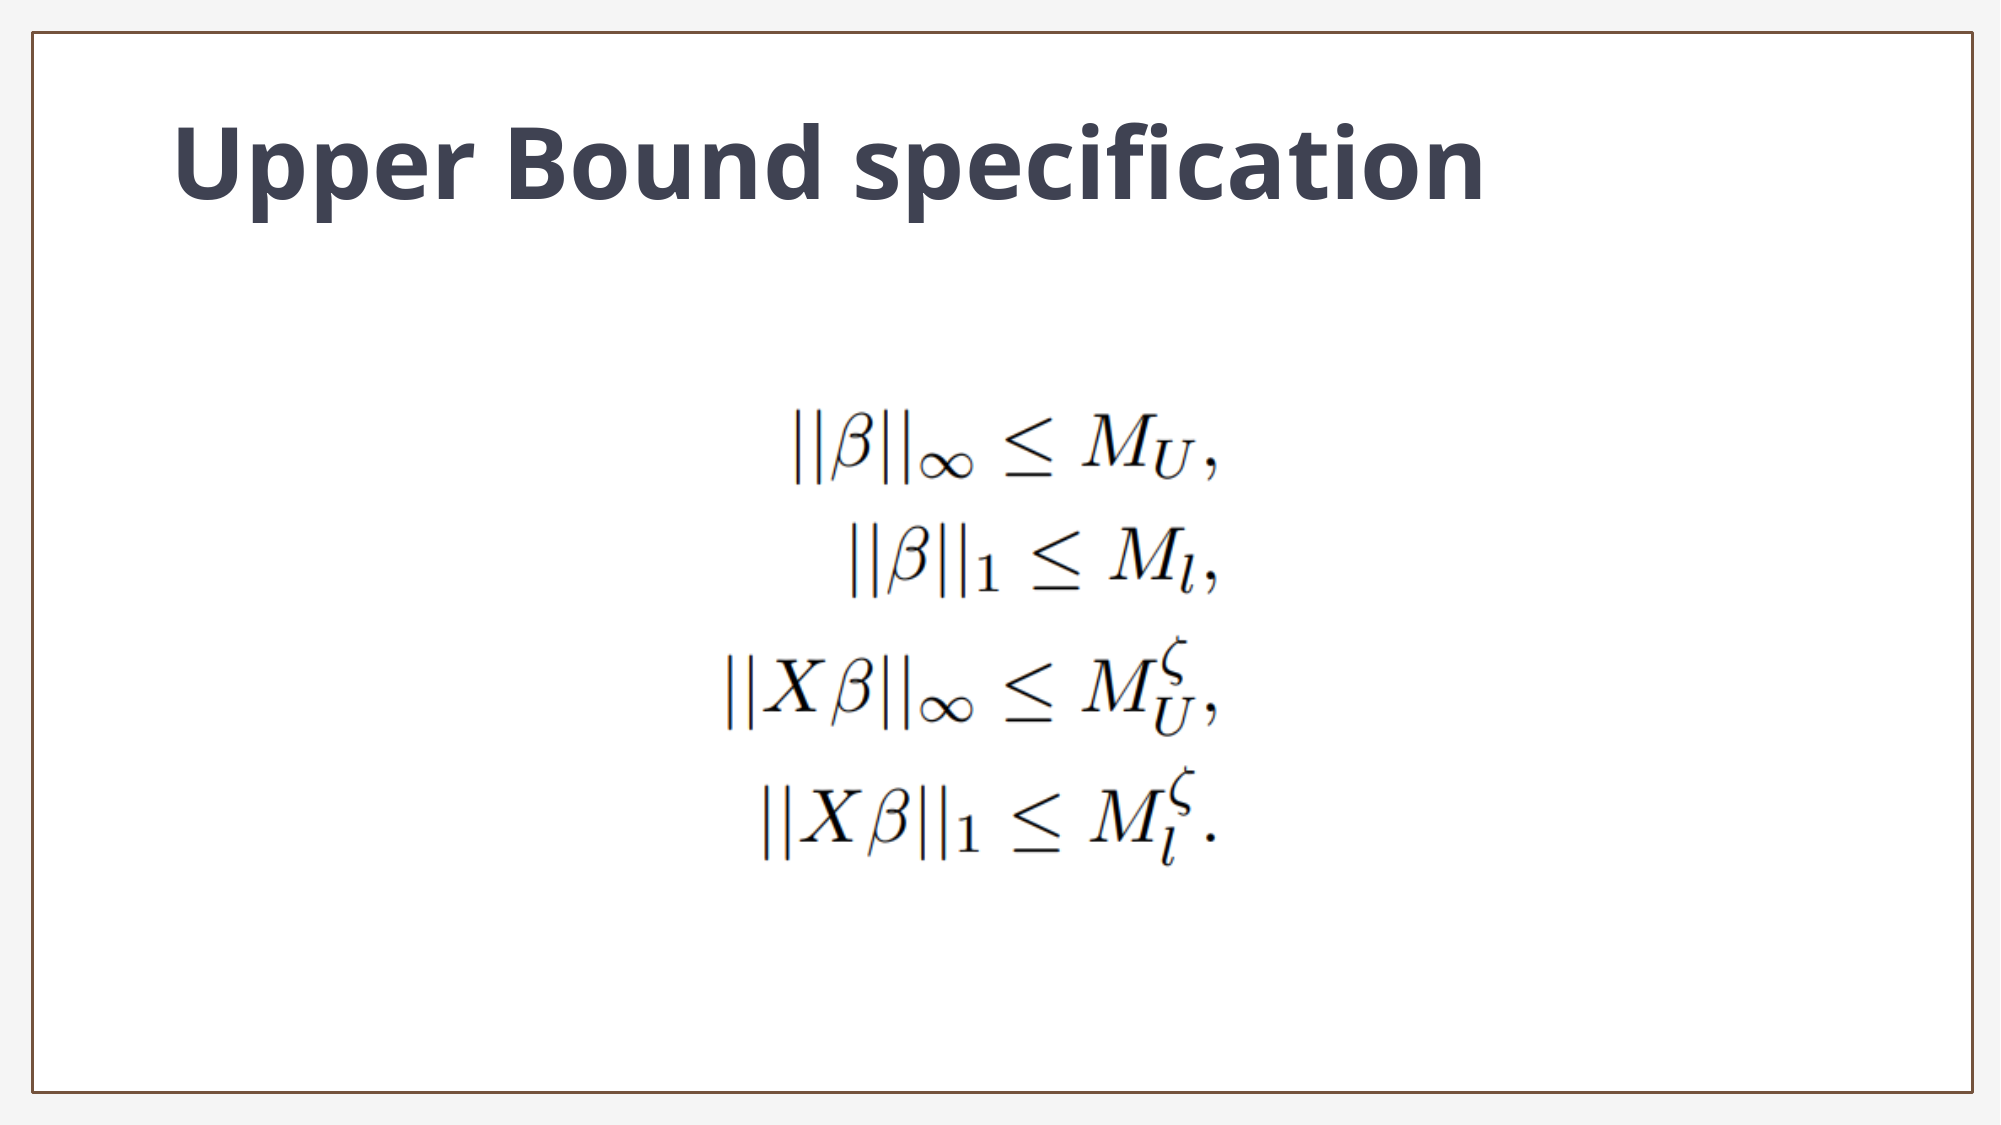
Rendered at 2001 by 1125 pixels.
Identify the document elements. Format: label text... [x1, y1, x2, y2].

picture [598, 280, 1382, 930]
title Upper Bound specification [155, 84, 1826, 255]
